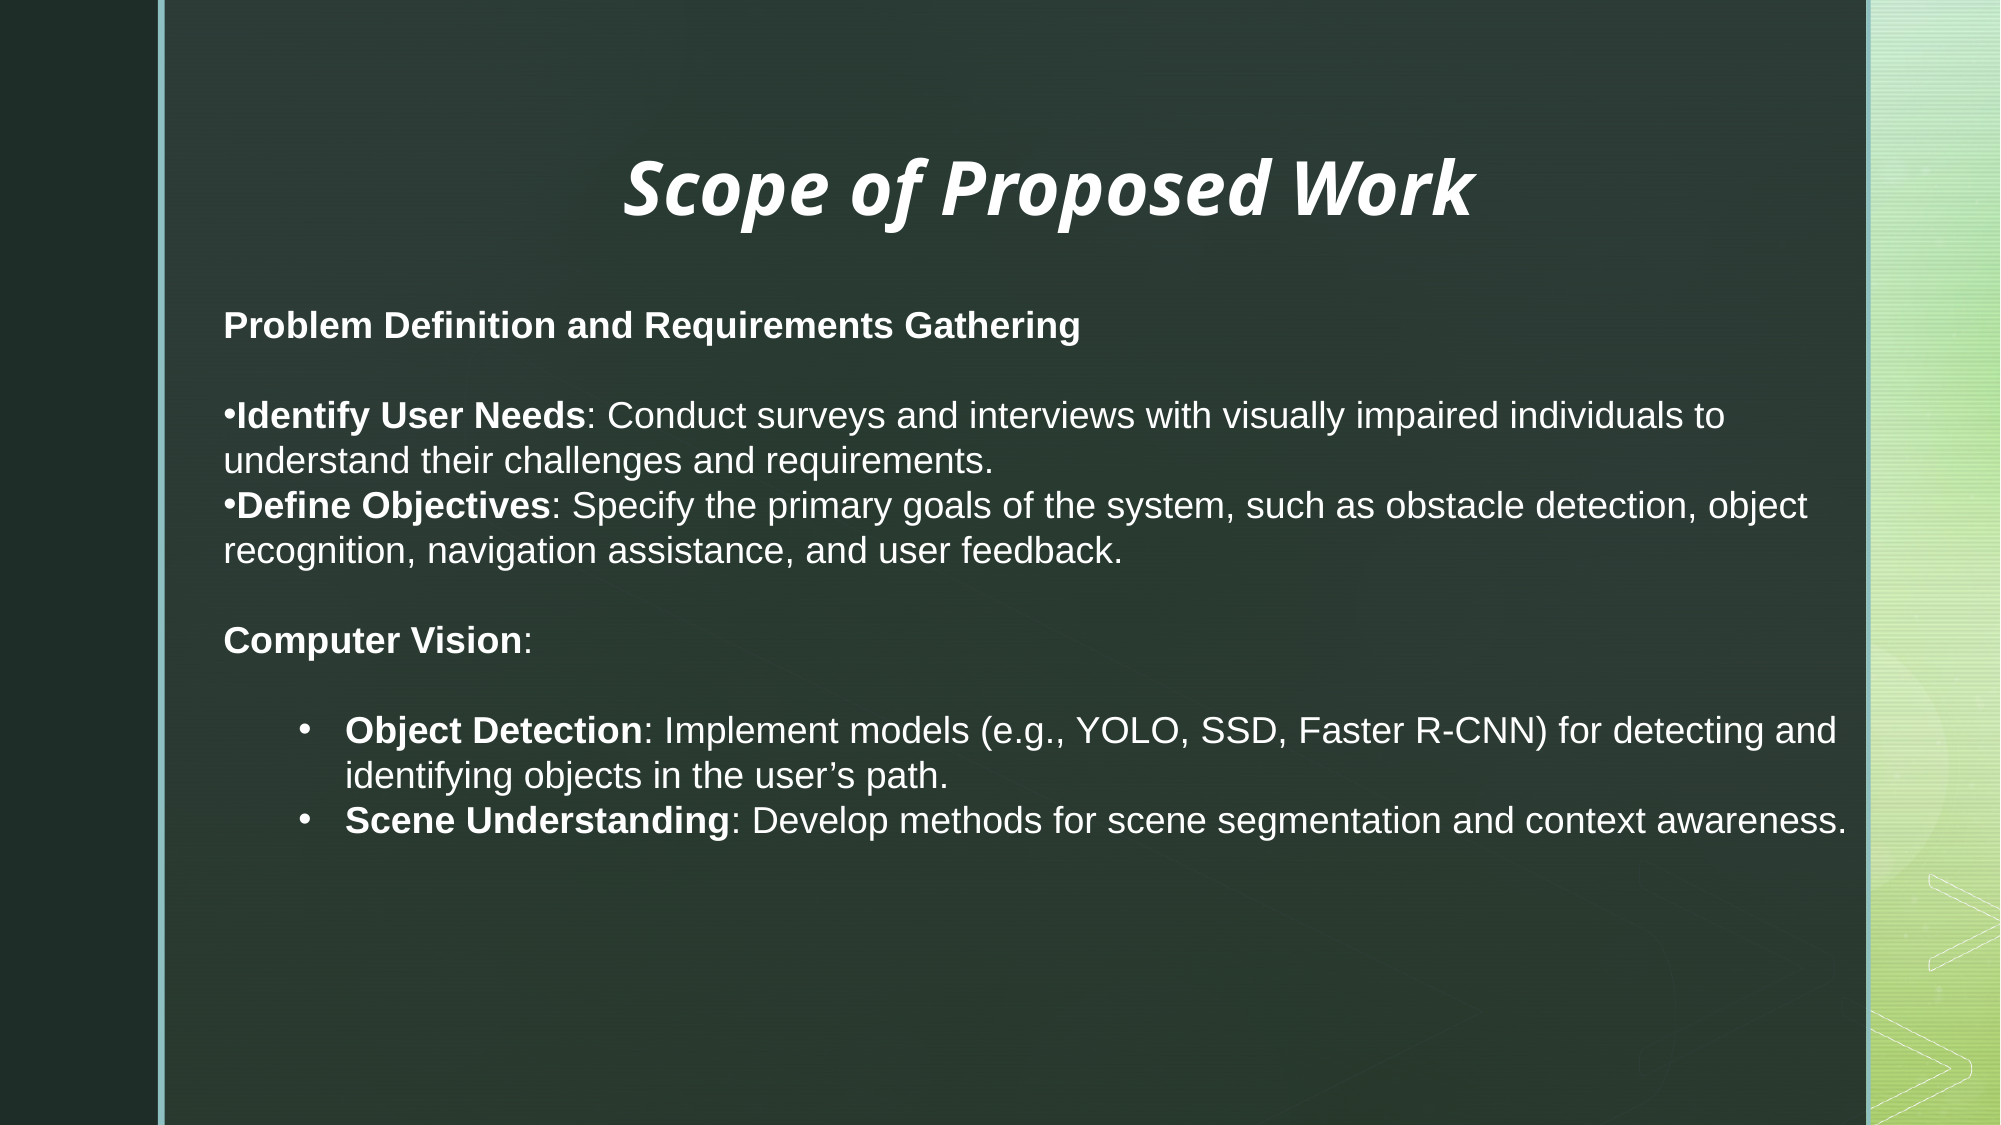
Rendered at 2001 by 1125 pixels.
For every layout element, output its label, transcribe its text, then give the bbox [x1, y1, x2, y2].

text_box Scope of Proposed Work Problem Definition and Requirements Gathering Identify User Needs: Conduct surveys and interviews with visually impaired individuals to understand their challenges and requirements. Define Objectives: Specify the primary goals of the system, such as obstacle detection, object recognition, navigation assistance, and user feedback. Computer Vision: Object Detection: Implement models (e.g., YOLO, SSD, Faster R-CNN) for detecting and identifying objects in the user’s path. Scene Understanding: Develop methods for scene segmentation and context awareness. [208, 133, 1890, 893]
picture [1871, 0, 2001, 1125]
